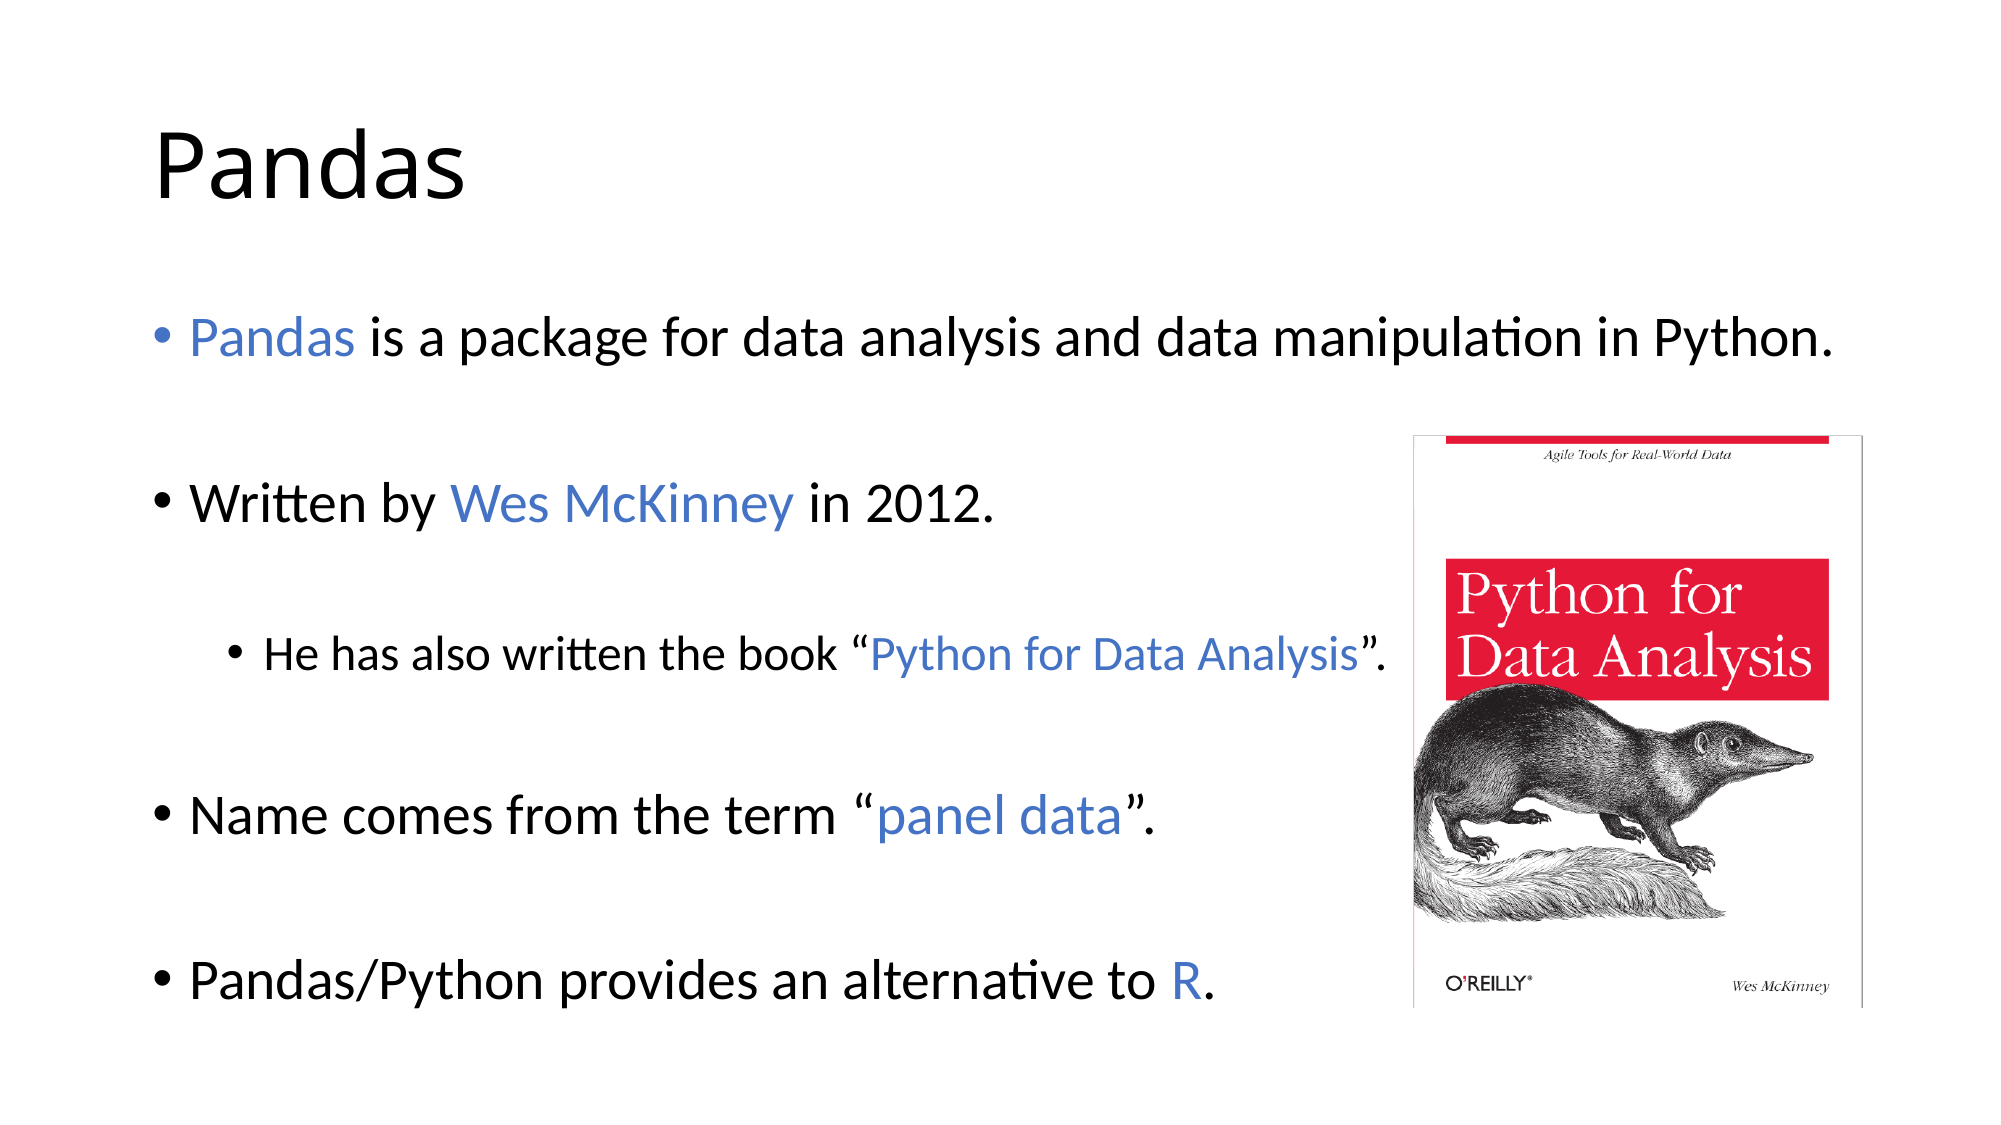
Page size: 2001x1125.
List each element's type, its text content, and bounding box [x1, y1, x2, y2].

list Pandas is a package for data analysis and data manipulation in Python. Written by Wes McKinney in 2012. He has also written the book “Python for Data Analysis”. Name comes from the term “panel data”. Pandas/Python provides an alternative to R. [137, 299, 1863, 1049]
picture [1412, 435, 1863, 1008]
title Pandas [137, 59, 1863, 278]
